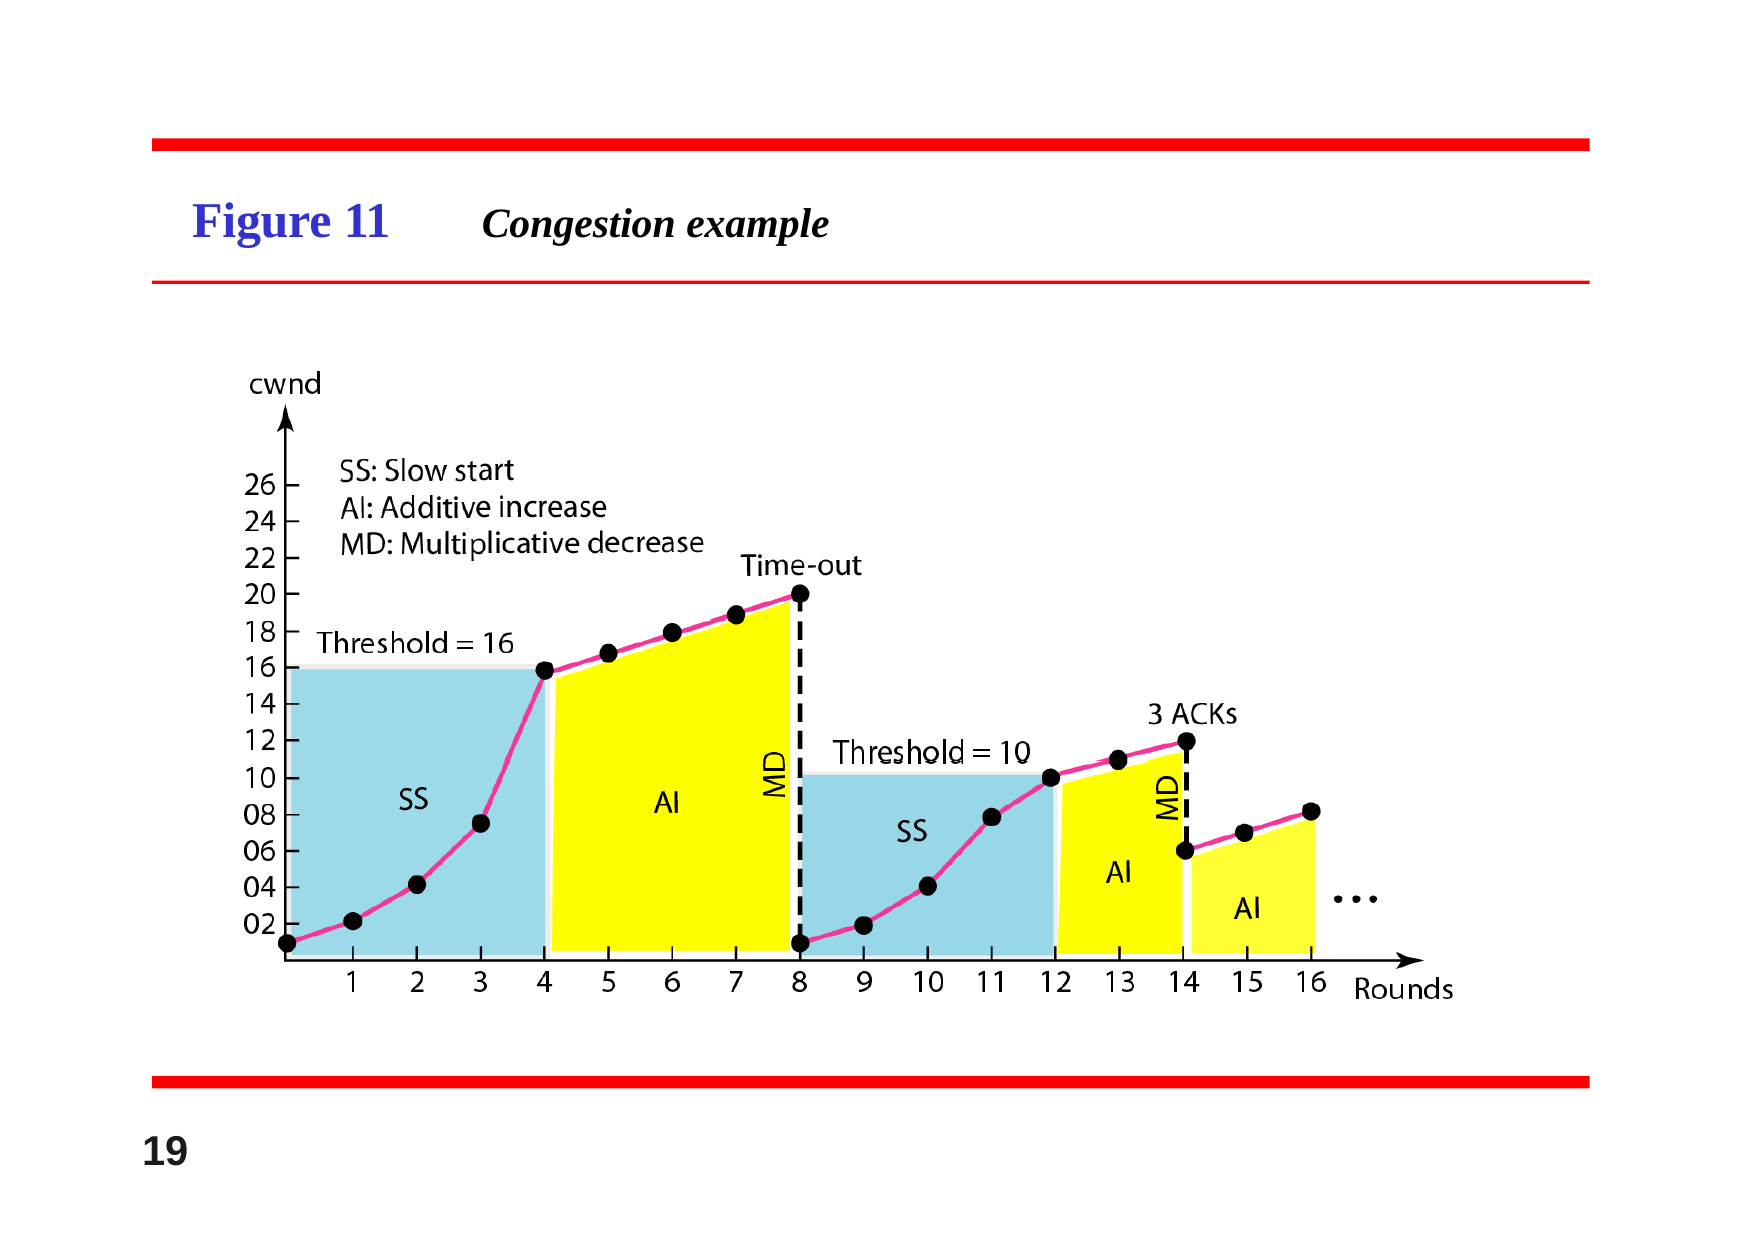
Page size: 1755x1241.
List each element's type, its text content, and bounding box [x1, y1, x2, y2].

picture [241, 368, 1453, 1008]
slide_number 19 [140, 1125, 253, 1241]
title Figure 11 Congestion example [190, 185, 830, 396]
text_box [152, 1075, 1590, 1089]
